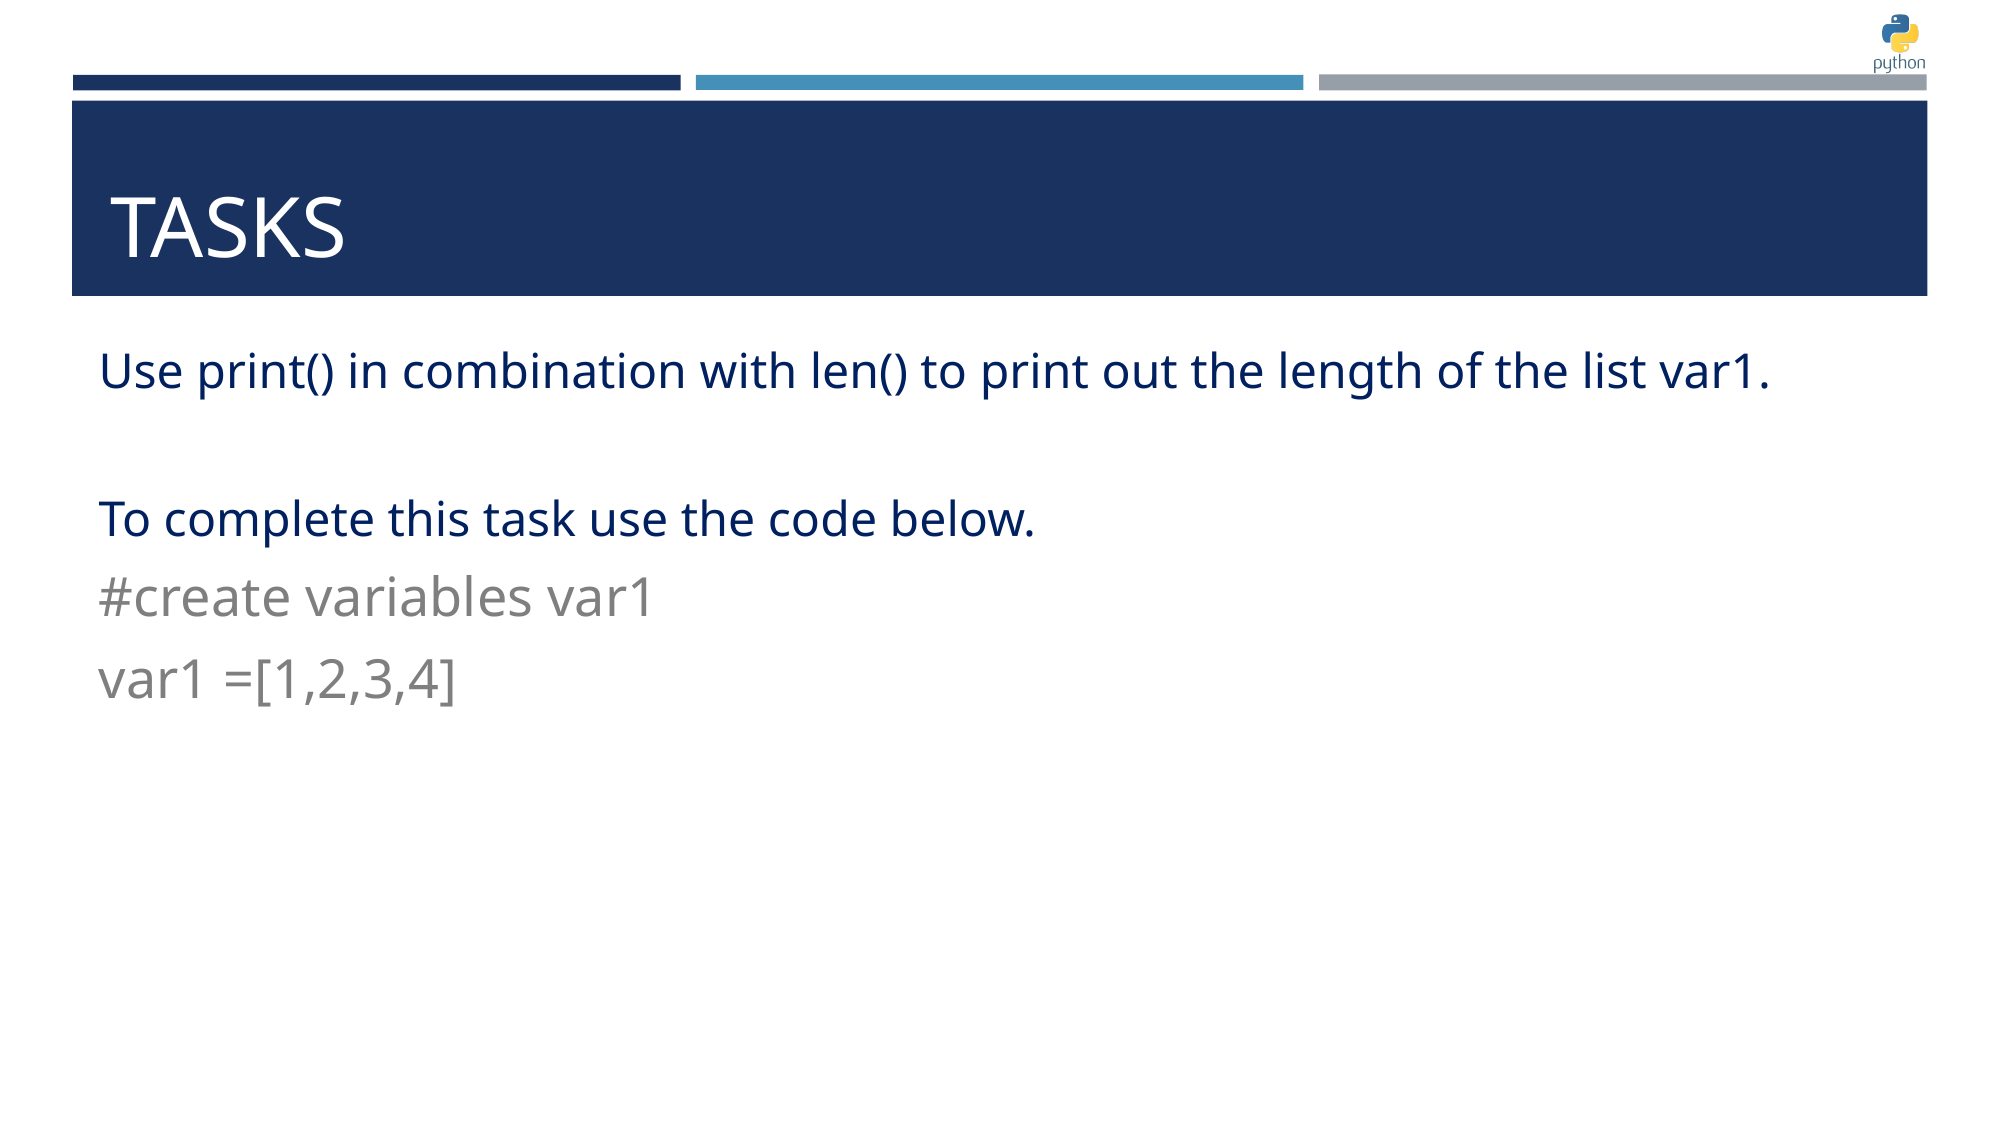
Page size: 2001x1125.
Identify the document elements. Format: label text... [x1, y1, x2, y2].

picture [1836, 13, 1963, 76]
list Use print() in combination with len() to print out the length of the list var1. To complete this task use the code below. #create variables var1 var1 =[1,2,3,4] [83, 321, 1893, 735]
title TASKS [95, 155, 1905, 282]
